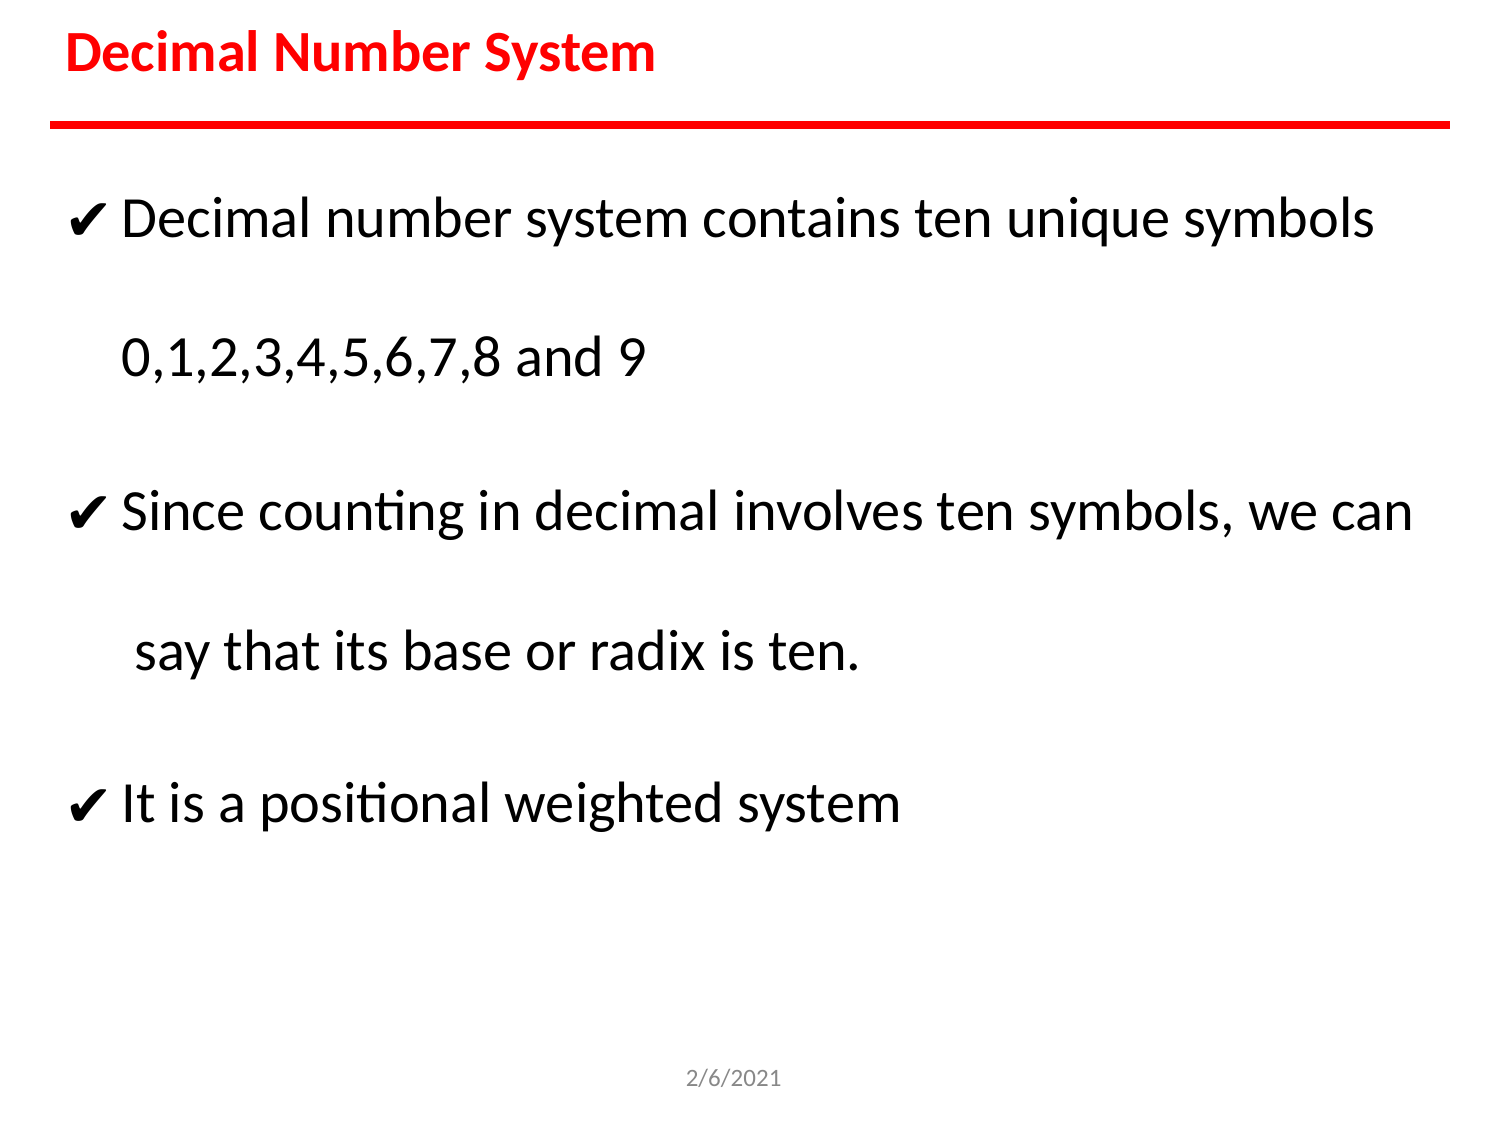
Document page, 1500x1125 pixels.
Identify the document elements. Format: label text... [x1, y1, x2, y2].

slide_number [683, 1060, 817, 1090]
title Decimal Number System [62, 11, 663, 86]
text_box Decimal number system contains ten unique symbols 0,1,2,3,4,5,6,7,8 and 9 Since counting in decimal involves ten symbols, we can say that its base or radix is ten. It is a positional weighted system [62, 176, 1426, 840]
